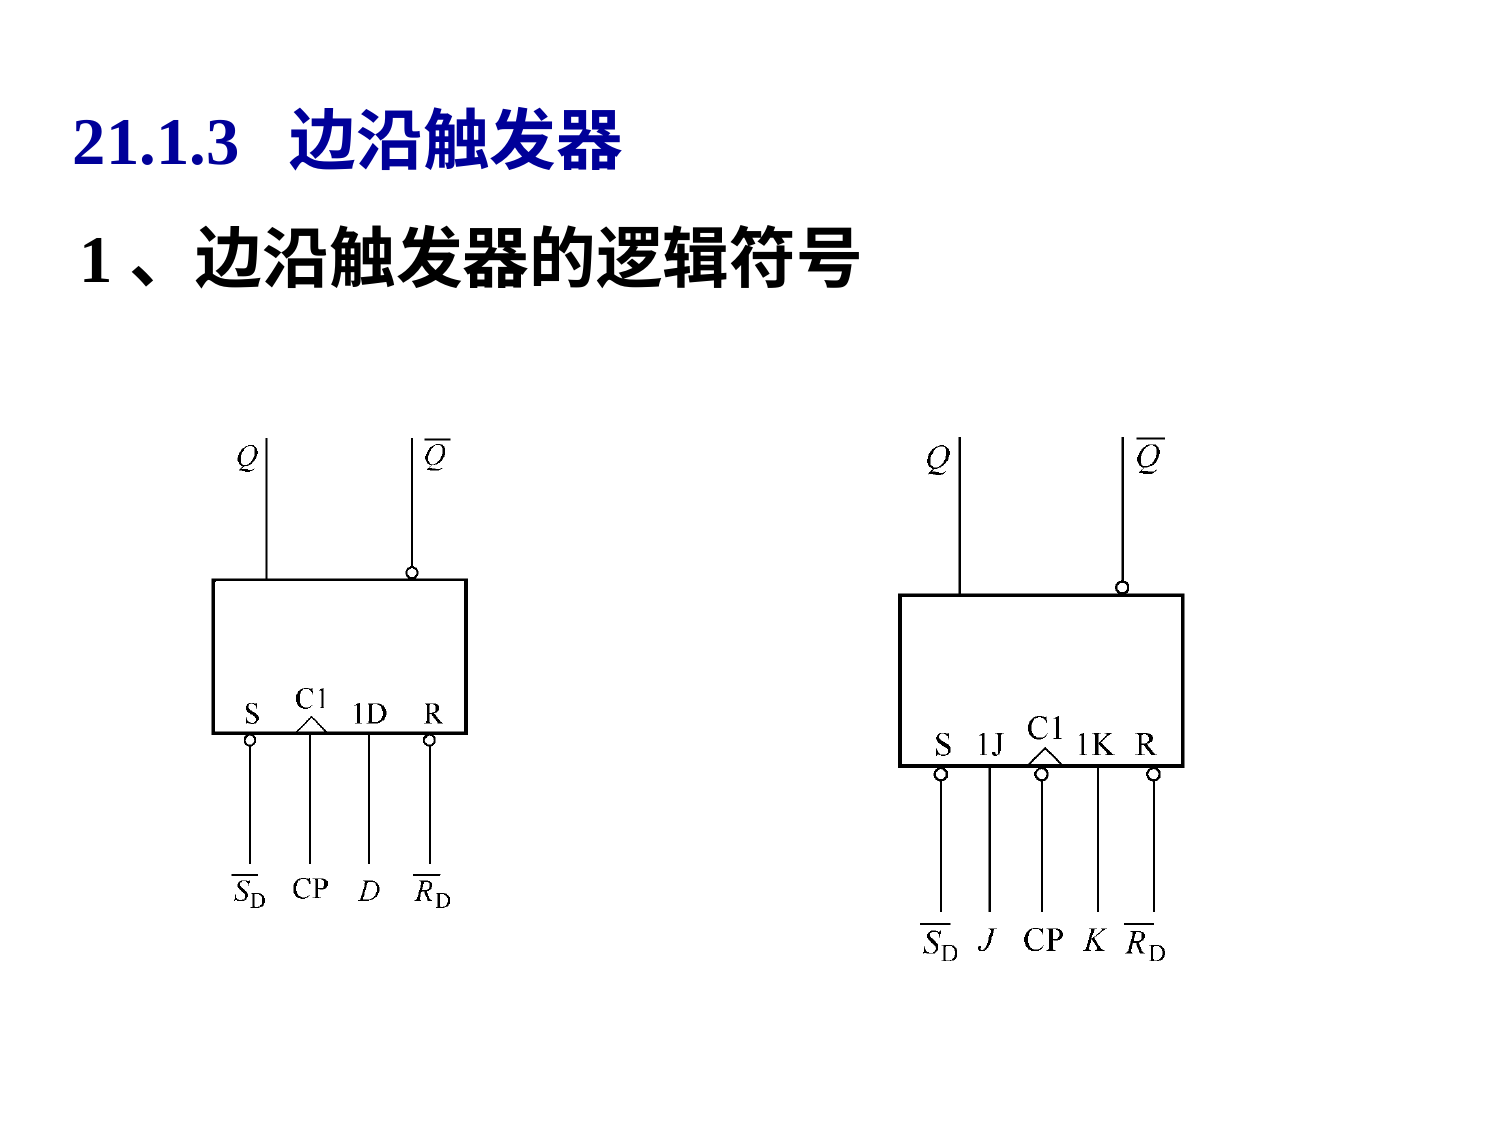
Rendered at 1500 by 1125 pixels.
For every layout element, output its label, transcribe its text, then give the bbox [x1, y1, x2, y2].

picture [858, 397, 1240, 988]
text_box 21.1.3 边沿触发器 [57, 90, 639, 185]
picture [173, 408, 509, 941]
text_box 1、边沿触发器的逻辑符号 [64, 208, 1403, 947]
